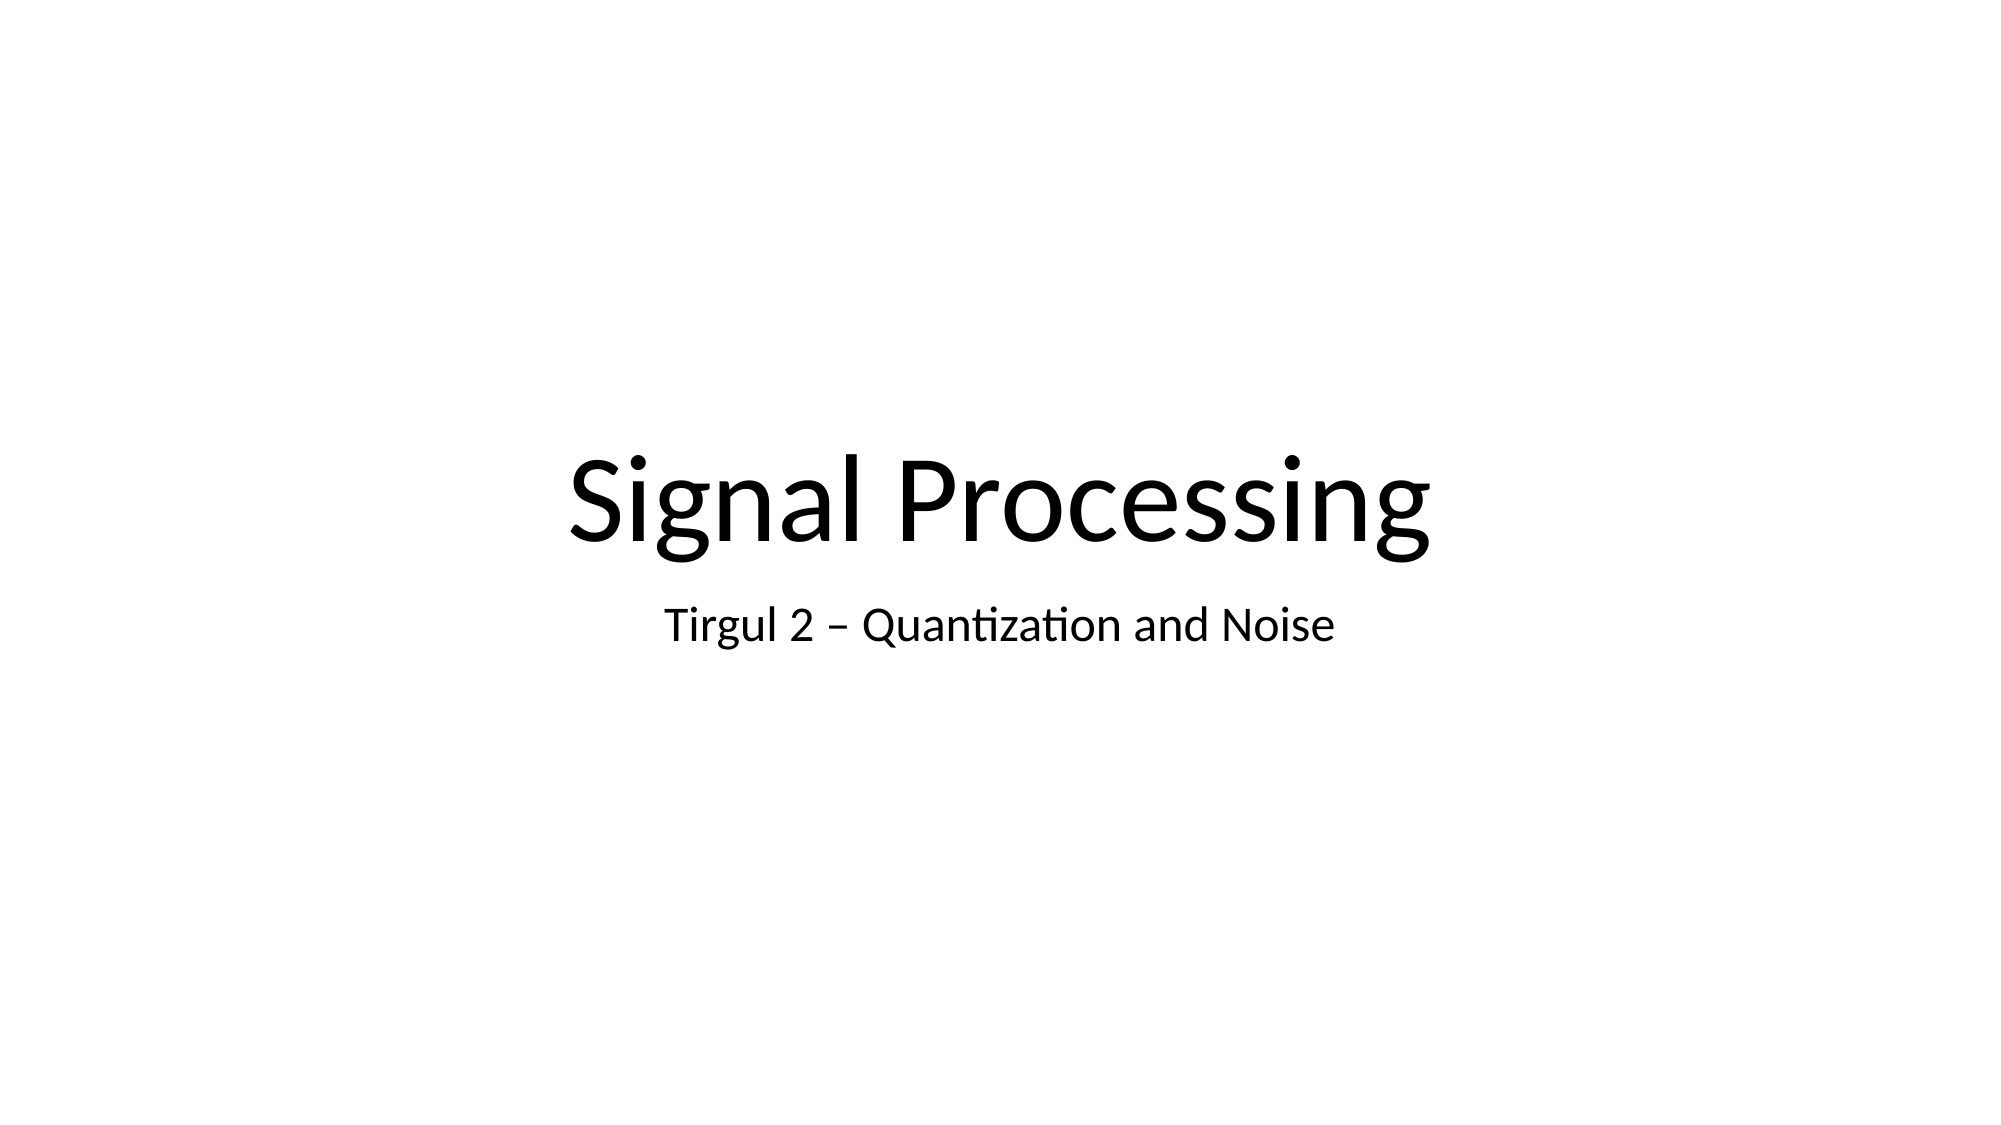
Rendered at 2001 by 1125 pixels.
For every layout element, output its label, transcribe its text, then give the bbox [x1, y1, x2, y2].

subtitle Tirgul 2 – Quantization and Noise [249, 590, 1750, 689]
title Signal Processing [249, 184, 1750, 576]
